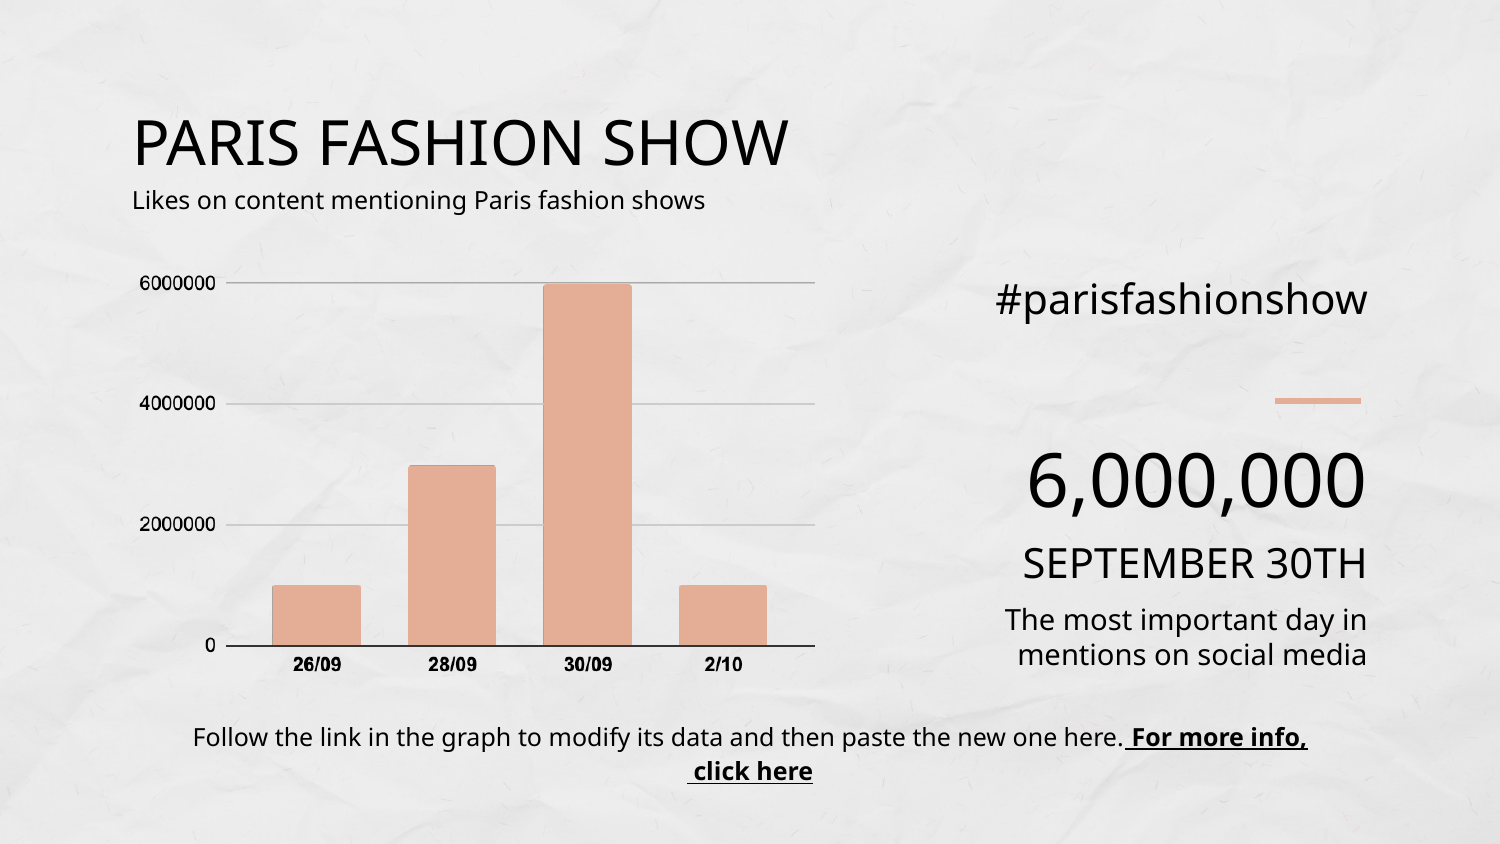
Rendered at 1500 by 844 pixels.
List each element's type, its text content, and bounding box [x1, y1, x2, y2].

text_box Likes on content mentioning Paris fashion shows [116, 169, 1383, 218]
picture [116, 251, 837, 698]
title PARIS FASHION SHOW [116, 87, 1383, 169]
text_box Follow the link in the graph to modify its data and then paste the new one here. For more info, click here [117, 706, 1384, 755]
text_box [871, 275, 1384, 682]
